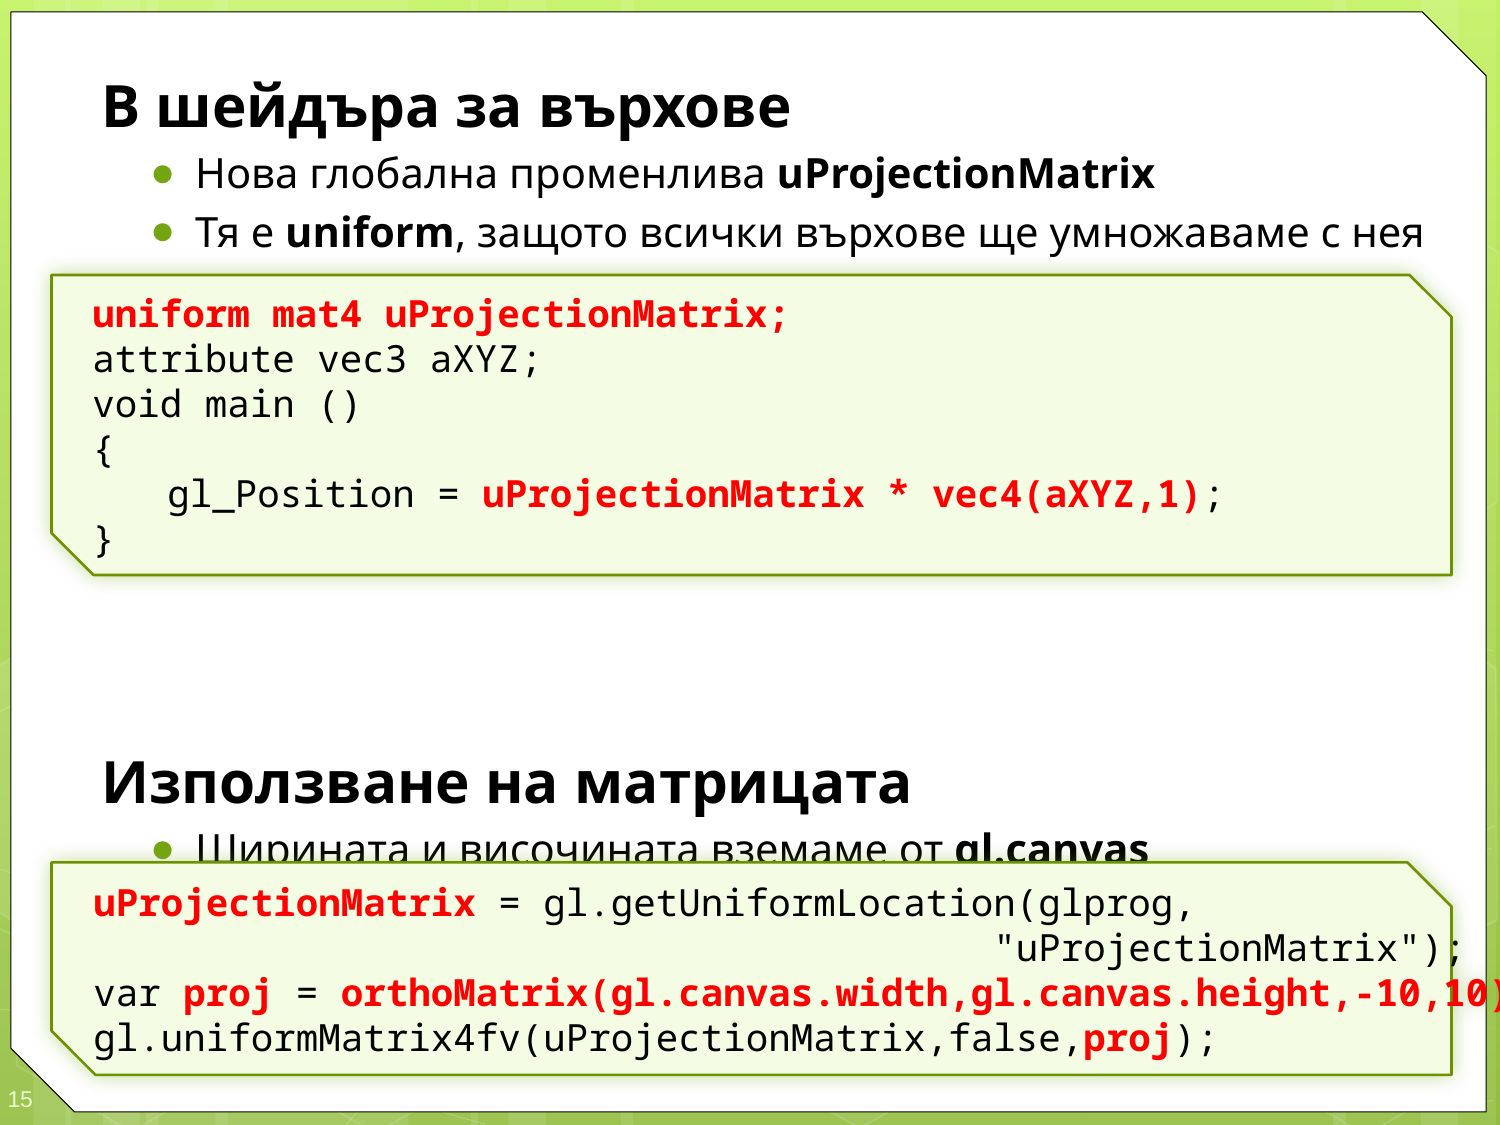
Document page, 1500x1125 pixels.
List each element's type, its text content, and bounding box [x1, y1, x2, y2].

text_box uniform mat4 uProjectionMatrix; attribute vec3 aXYZ; void main () { gl_Position = uProjectionMatrix * vec4(aXYZ,1); } [50, 273, 1453, 577]
list В шейдъра за върхове Нова глобална променлива uProjectionMatrix Тя е uniform, защото всички върхове ще умножаваме с нея Използване на матрицата Ширината и височината вземаме от gl.canvas Дълбочините указваме пряко [75, 61, 1488, 1113]
text_box uProjectionMatrix = gl.getUniformLocation(glprog, "uProjectionMatrix"); var proj = orthoMatrix(gl.canvas.width,gl.canvas.height,-10,10); gl.uniformMatrix4fv(uProjectionMatrix,false,proj); [50, 861, 1453, 1077]
